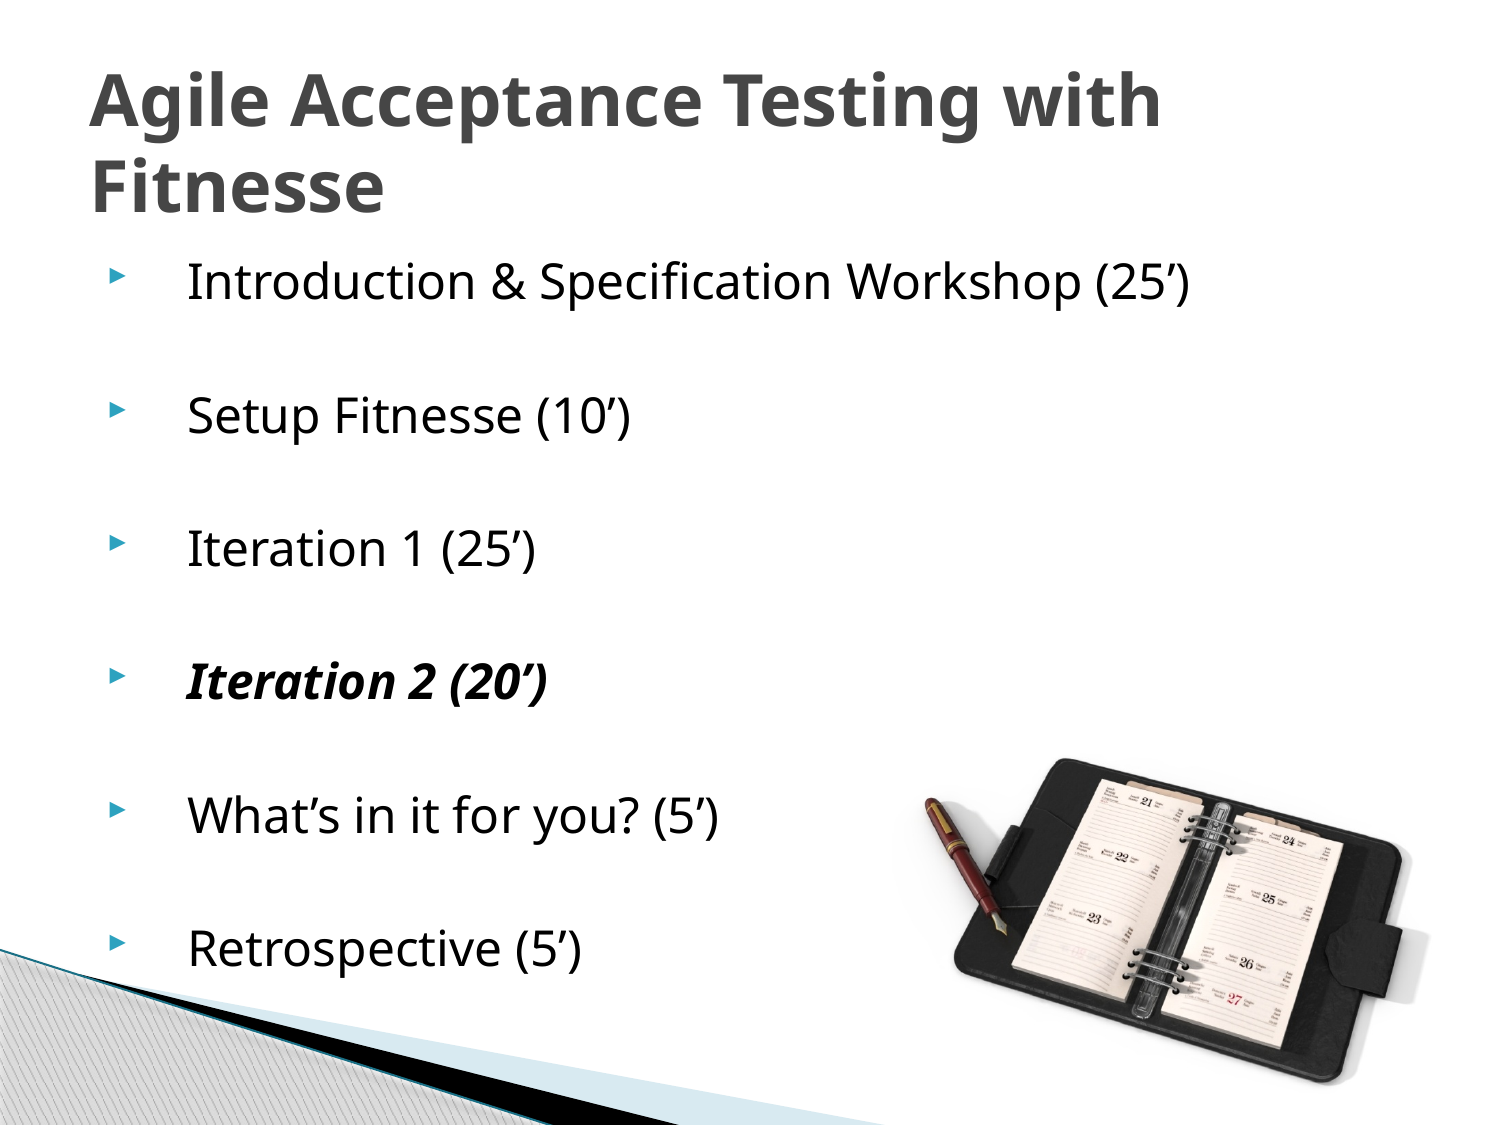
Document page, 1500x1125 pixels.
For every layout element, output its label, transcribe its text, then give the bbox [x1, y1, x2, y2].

list Introduction & Specification Workshop (25’) Setup Fitnesse (10’) Iteration 1 (25’) Iteration 2 (20’) What’s in it for you? (5’) Retrospective (5’) [75, 243, 1425, 986]
title Agile Acceptance Testing with Fitnesse [75, 46, 1425, 235]
picture [892, 691, 1500, 1125]
